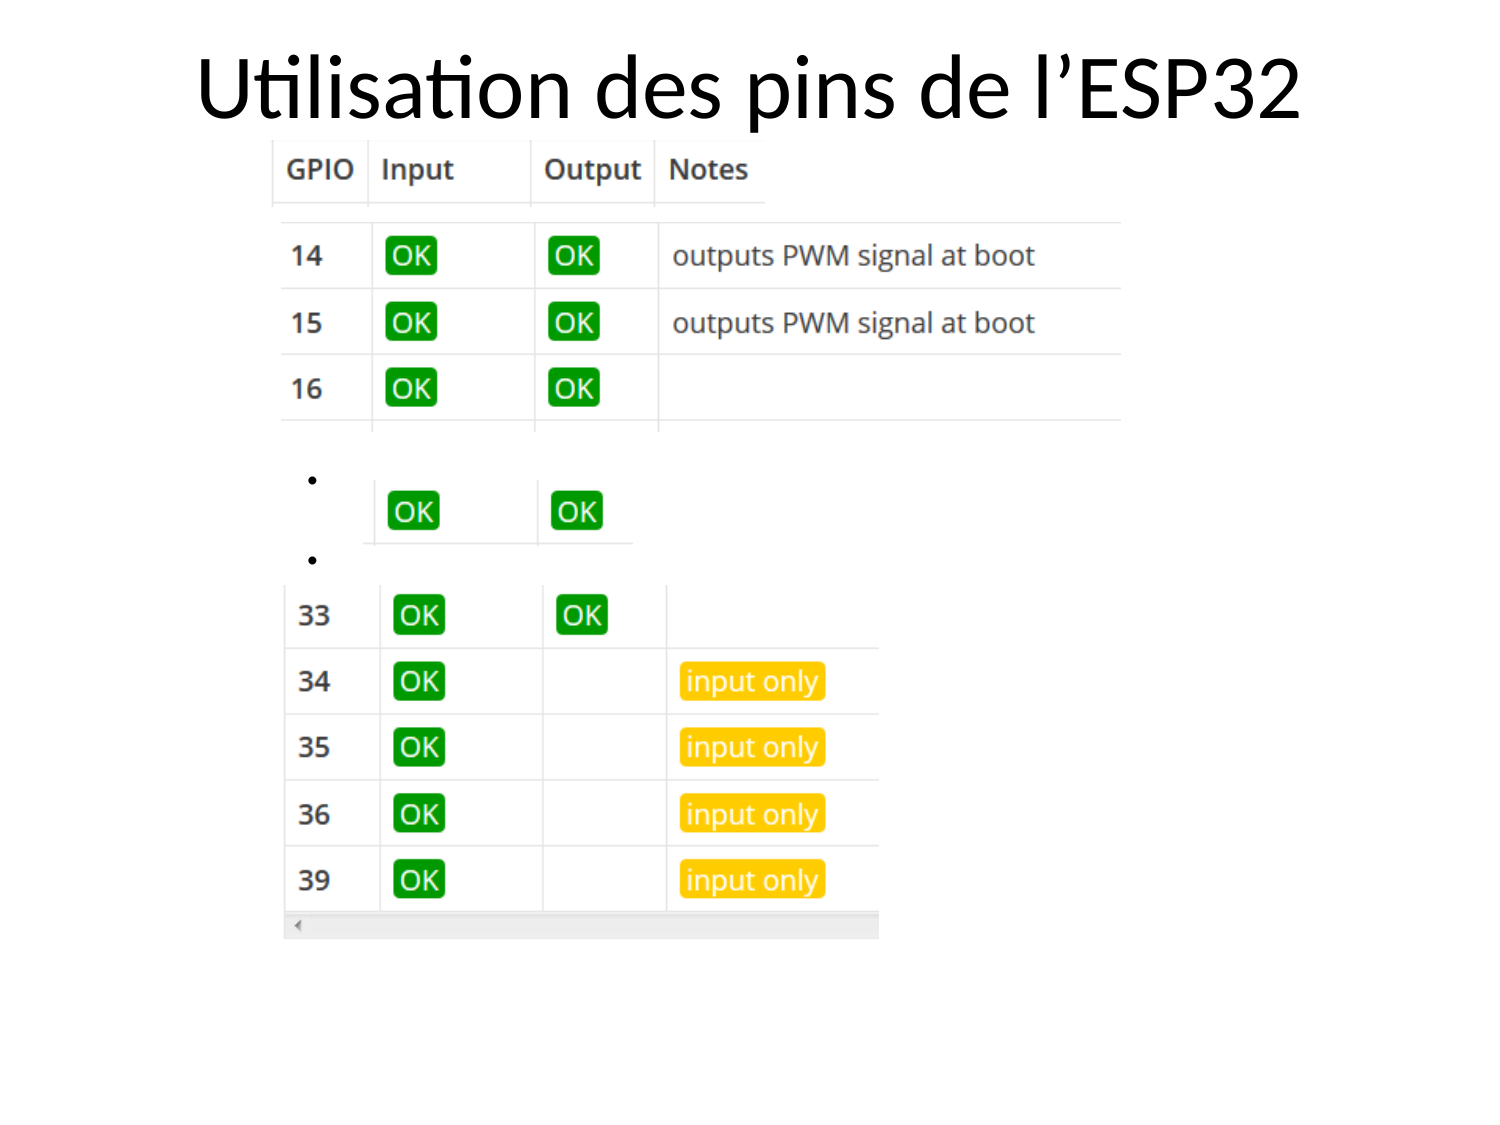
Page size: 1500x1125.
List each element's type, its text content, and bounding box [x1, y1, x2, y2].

text_box . . [304, 440, 317, 584]
picture [280, 585, 879, 944]
picture [363, 480, 633, 547]
picture [269, 140, 766, 207]
picture [280, 222, 1121, 433]
title Utilisation des pins de l’ESP32 [75, 0, 1425, 176]
